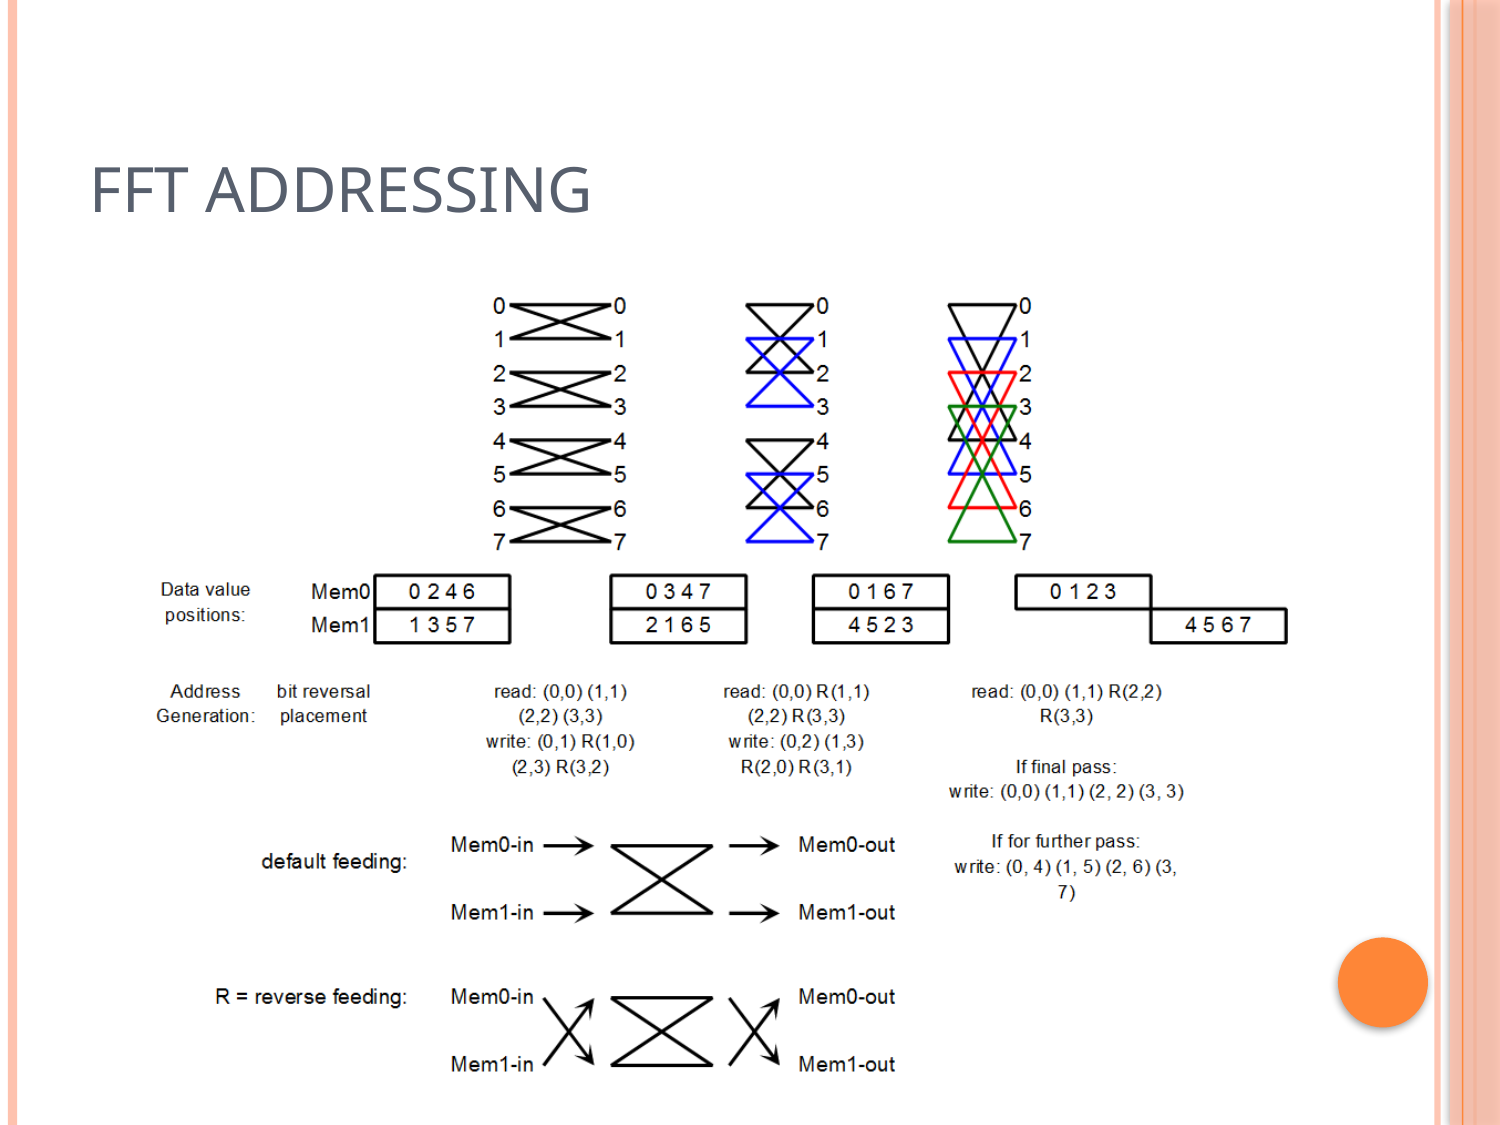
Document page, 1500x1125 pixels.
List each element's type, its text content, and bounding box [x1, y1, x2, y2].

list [153, 294, 1288, 1076]
title FFT Addressing [75, 45, 1300, 233]
